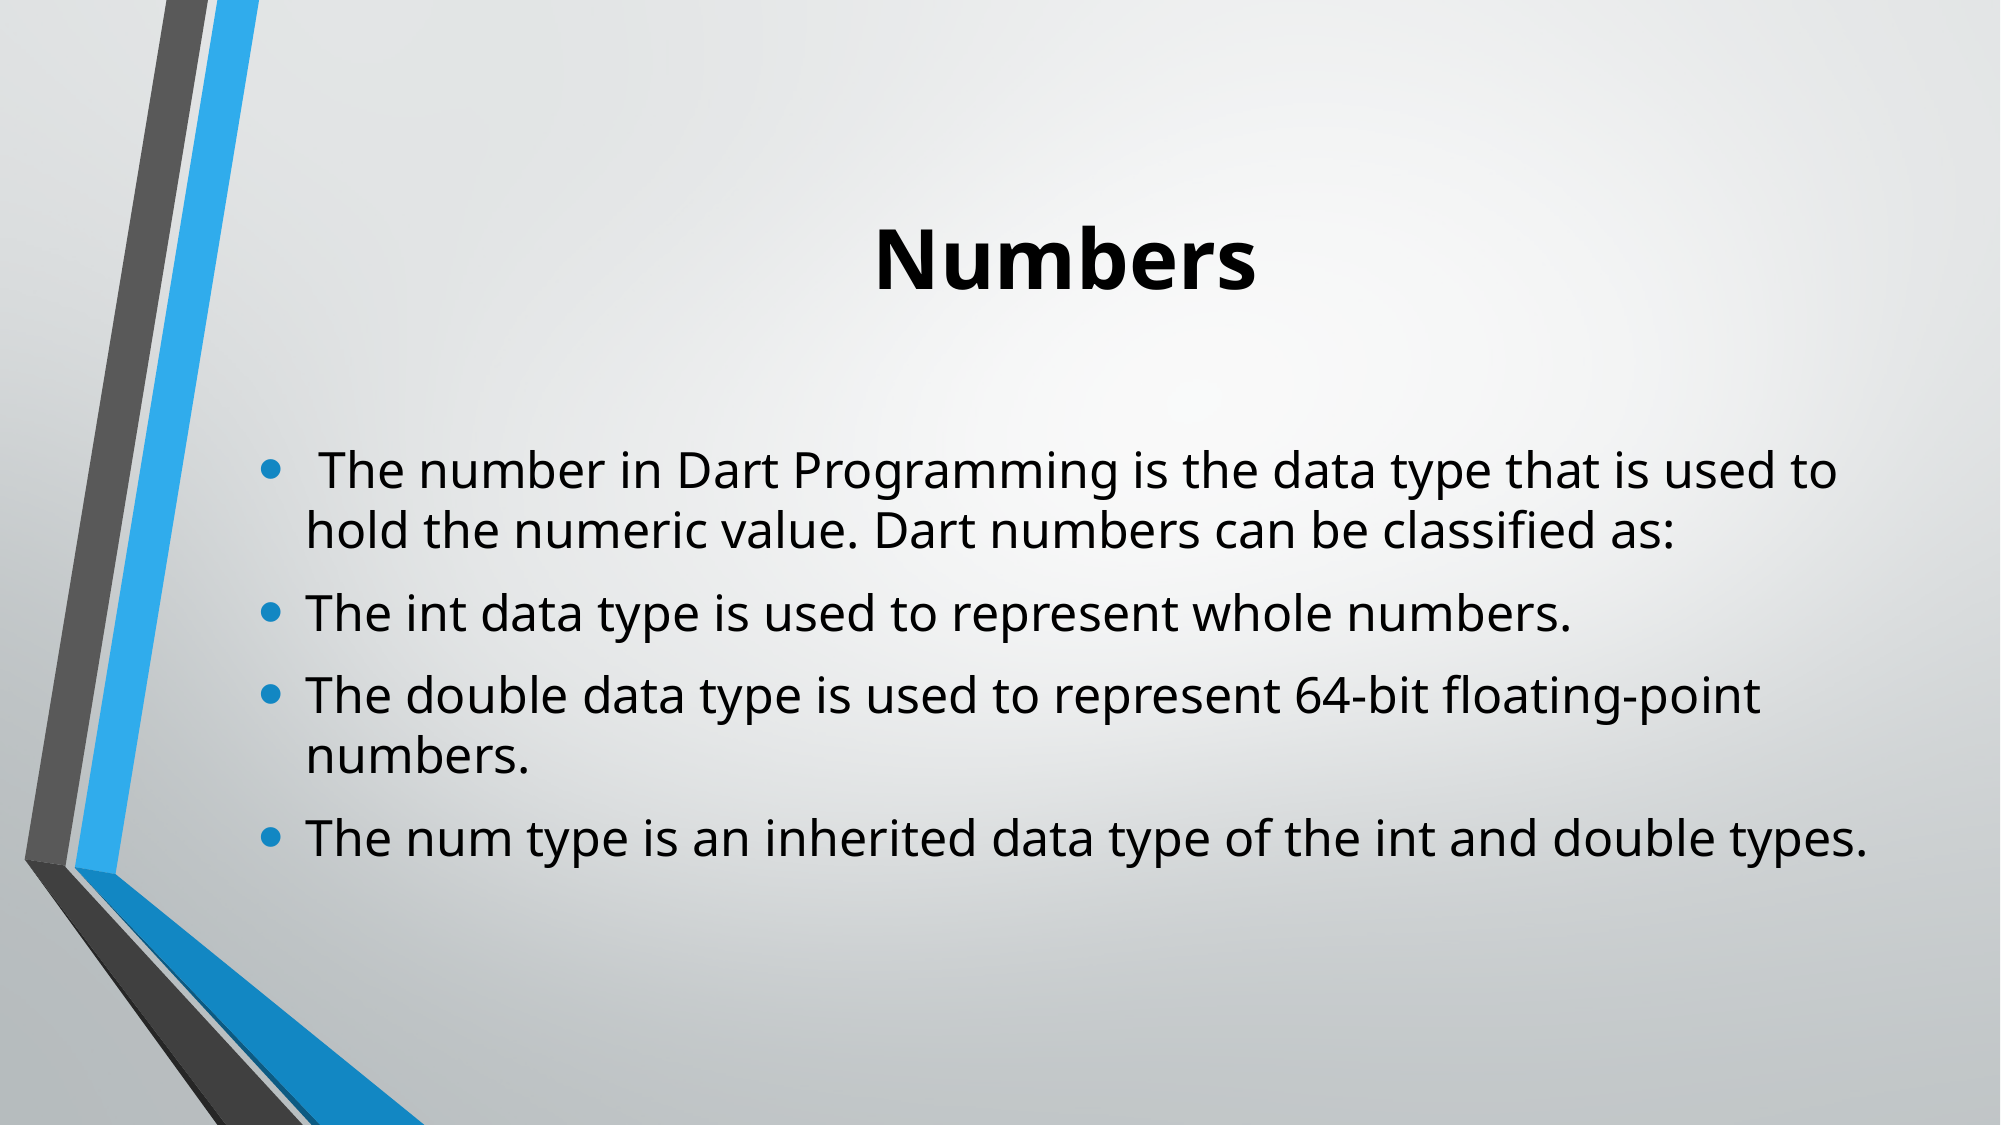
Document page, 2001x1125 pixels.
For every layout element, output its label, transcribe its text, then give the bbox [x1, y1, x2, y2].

title Numbers [243, 112, 1887, 400]
list The number in Dart Programming is the data type that is used to hold the numeric value. Dart numbers can be classified as: The int data type is used to represent whole numbers. The double data type is used to represent 64-bit floating-point numbers. The num type is an inherited data type of the int and double types. [243, 437, 1887, 950]
